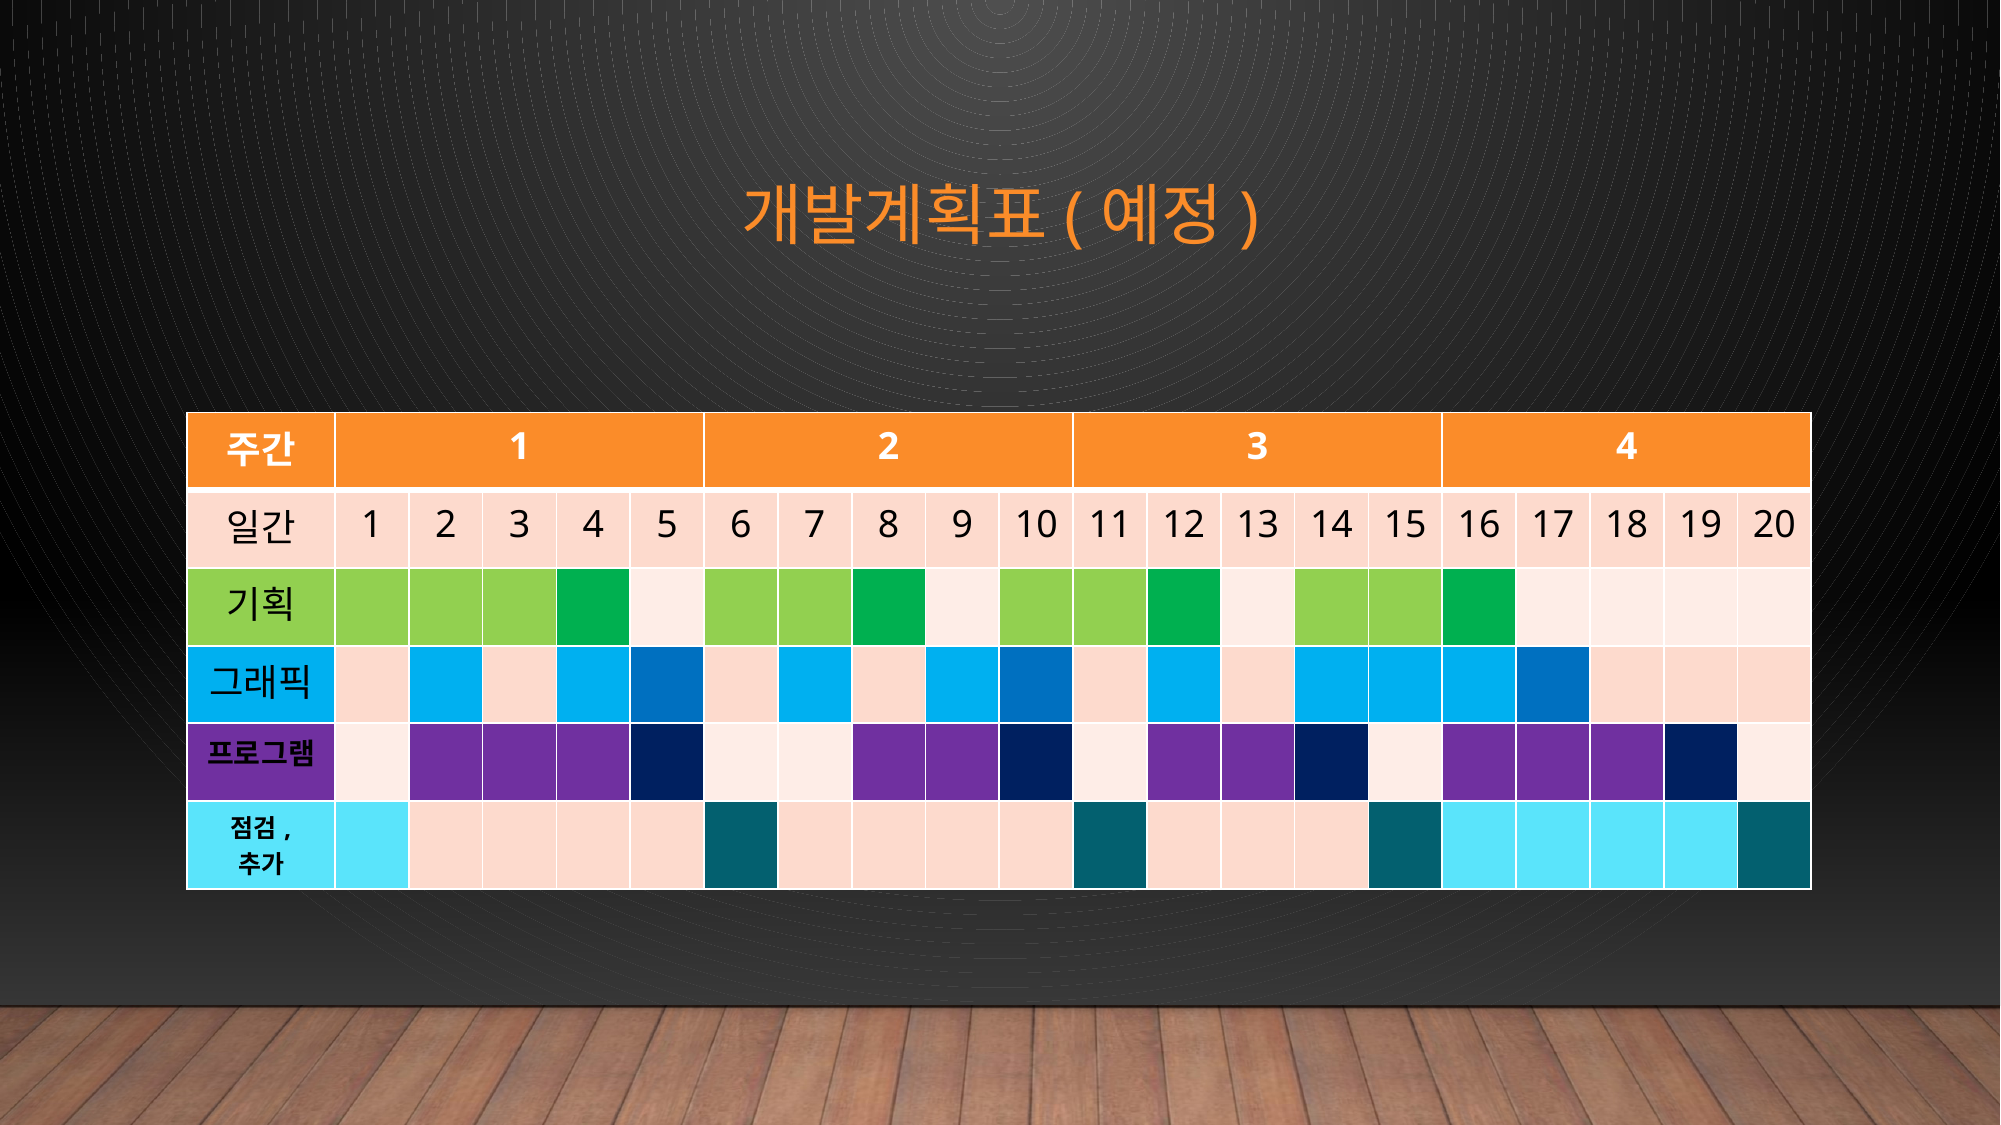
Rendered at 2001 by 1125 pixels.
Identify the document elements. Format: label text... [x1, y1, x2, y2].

table_cell 일간 [188, 493, 334, 567]
table_cell [853, 802, 925, 888]
title 개발계획표(예정) [238, 131, 1763, 305]
table_cell [1148, 647, 1220, 722]
table_cell [1443, 724, 1515, 800]
table_cell [1443, 569, 1515, 645]
table_cell [1295, 647, 1368, 722]
table_cell 1 [336, 493, 408, 567]
table_cell [1665, 802, 1737, 888]
table_cell [483, 647, 556, 722]
table_cell 7 [779, 493, 851, 567]
table_cell [705, 569, 777, 645]
table_cell [1148, 724, 1220, 800]
table_cell 11 [1074, 493, 1146, 567]
table_cell [1000, 647, 1072, 722]
table_cell 6 [705, 493, 777, 567]
table_cell 17 [1517, 493, 1589, 567]
table_cell [1517, 802, 1589, 888]
table_cell [1000, 569, 1072, 645]
table_cell [1665, 569, 1737, 645]
table_cell [483, 569, 556, 645]
table_cell [557, 647, 629, 722]
table_cell [1738, 647, 1810, 722]
table_cell [1517, 647, 1589, 722]
table_cell 9 [926, 493, 998, 567]
table_cell 8 [853, 493, 925, 567]
table_cell [410, 647, 482, 722]
table_cell [483, 724, 556, 800]
table_cell 13 [1222, 493, 1294, 567]
table_cell 20 [1738, 493, 1810, 567]
table_cell [926, 647, 998, 722]
picture [0, 1005, 2000, 1125]
table_cell [1591, 569, 1663, 645]
table_cell [1591, 647, 1663, 722]
table_cell [1665, 647, 1737, 722]
table_cell [1074, 802, 1146, 888]
table_cell 16 [1443, 493, 1515, 567]
table_header 1 [336, 413, 703, 487]
table_cell 기획 [188, 569, 334, 645]
table_cell [1148, 802, 1220, 888]
table_cell [1222, 802, 1294, 888]
table_cell [557, 724, 629, 800]
table_cell 14 [1295, 493, 1368, 567]
table_cell [1074, 724, 1146, 800]
table_cell [483, 802, 556, 888]
table_cell [631, 802, 703, 888]
table_cell [1074, 569, 1146, 645]
table_cell [926, 724, 998, 800]
table_cell 18 [1591, 493, 1663, 567]
table_cell [1295, 724, 1368, 800]
table_cell [1443, 802, 1515, 888]
table_cell [1369, 802, 1441, 888]
table_cell [705, 802, 777, 888]
table_cell [1074, 647, 1146, 722]
table_cell 3 [483, 493, 556, 567]
table_cell 프로그램 [188, 724, 334, 800]
table_cell [1222, 647, 1294, 722]
table_cell 2 [410, 493, 482, 567]
table_cell [1369, 724, 1441, 800]
table_cell [557, 569, 629, 645]
table_cell [1517, 569, 1589, 645]
table_cell 15 [1369, 493, 1441, 567]
table_header 주간 [188, 413, 334, 487]
table_cell [779, 569, 851, 645]
table_cell [926, 802, 998, 888]
table_cell [336, 724, 408, 800]
table_cell [926, 569, 998, 645]
table_header 4 [1443, 413, 1810, 487]
table_cell 그래픽 [188, 647, 334, 722]
table_cell [1000, 802, 1072, 888]
table_cell [631, 724, 703, 800]
table_cell [1591, 724, 1663, 800]
table_header 2 [705, 413, 1072, 487]
table_cell [1738, 569, 1810, 645]
table_cell [1000, 724, 1072, 800]
table_cell [631, 569, 703, 645]
table_cell [1738, 724, 1810, 800]
table_cell [336, 569, 408, 645]
table_cell [557, 802, 629, 888]
table_cell [1148, 569, 1220, 645]
table_cell [1443, 647, 1515, 722]
table_cell [1517, 724, 1589, 800]
table_cell [410, 724, 482, 800]
table_cell [1369, 569, 1441, 645]
table_cell [705, 724, 777, 800]
table_cell [410, 569, 482, 645]
table_cell [410, 802, 482, 888]
table_cell [853, 724, 925, 800]
table_header 3 [1074, 413, 1441, 487]
table_cell [1369, 647, 1441, 722]
table_cell 5 [631, 493, 703, 567]
table_cell [1295, 569, 1368, 645]
table_cell [336, 802, 408, 888]
table_cell 19 [1665, 493, 1737, 567]
table_cell [853, 569, 925, 645]
table_cell [705, 647, 777, 722]
table_cell [779, 802, 851, 888]
table_cell [779, 724, 851, 800]
table_cell [1665, 724, 1737, 800]
table_cell [631, 647, 703, 722]
table_cell [1295, 802, 1368, 888]
table_cell [1222, 724, 1294, 800]
table_cell [853, 647, 925, 722]
table_cell [1591, 802, 1663, 888]
table_cell [1222, 569, 1294, 645]
table_cell [779, 647, 851, 722]
table_cell 점검, 추가 [188, 802, 334, 888]
table_cell 10 [1000, 493, 1072, 567]
table_cell [1738, 802, 1810, 888]
table_cell [336, 647, 408, 722]
table_cell 4 [557, 493, 629, 567]
table_cell 12 [1148, 493, 1220, 567]
